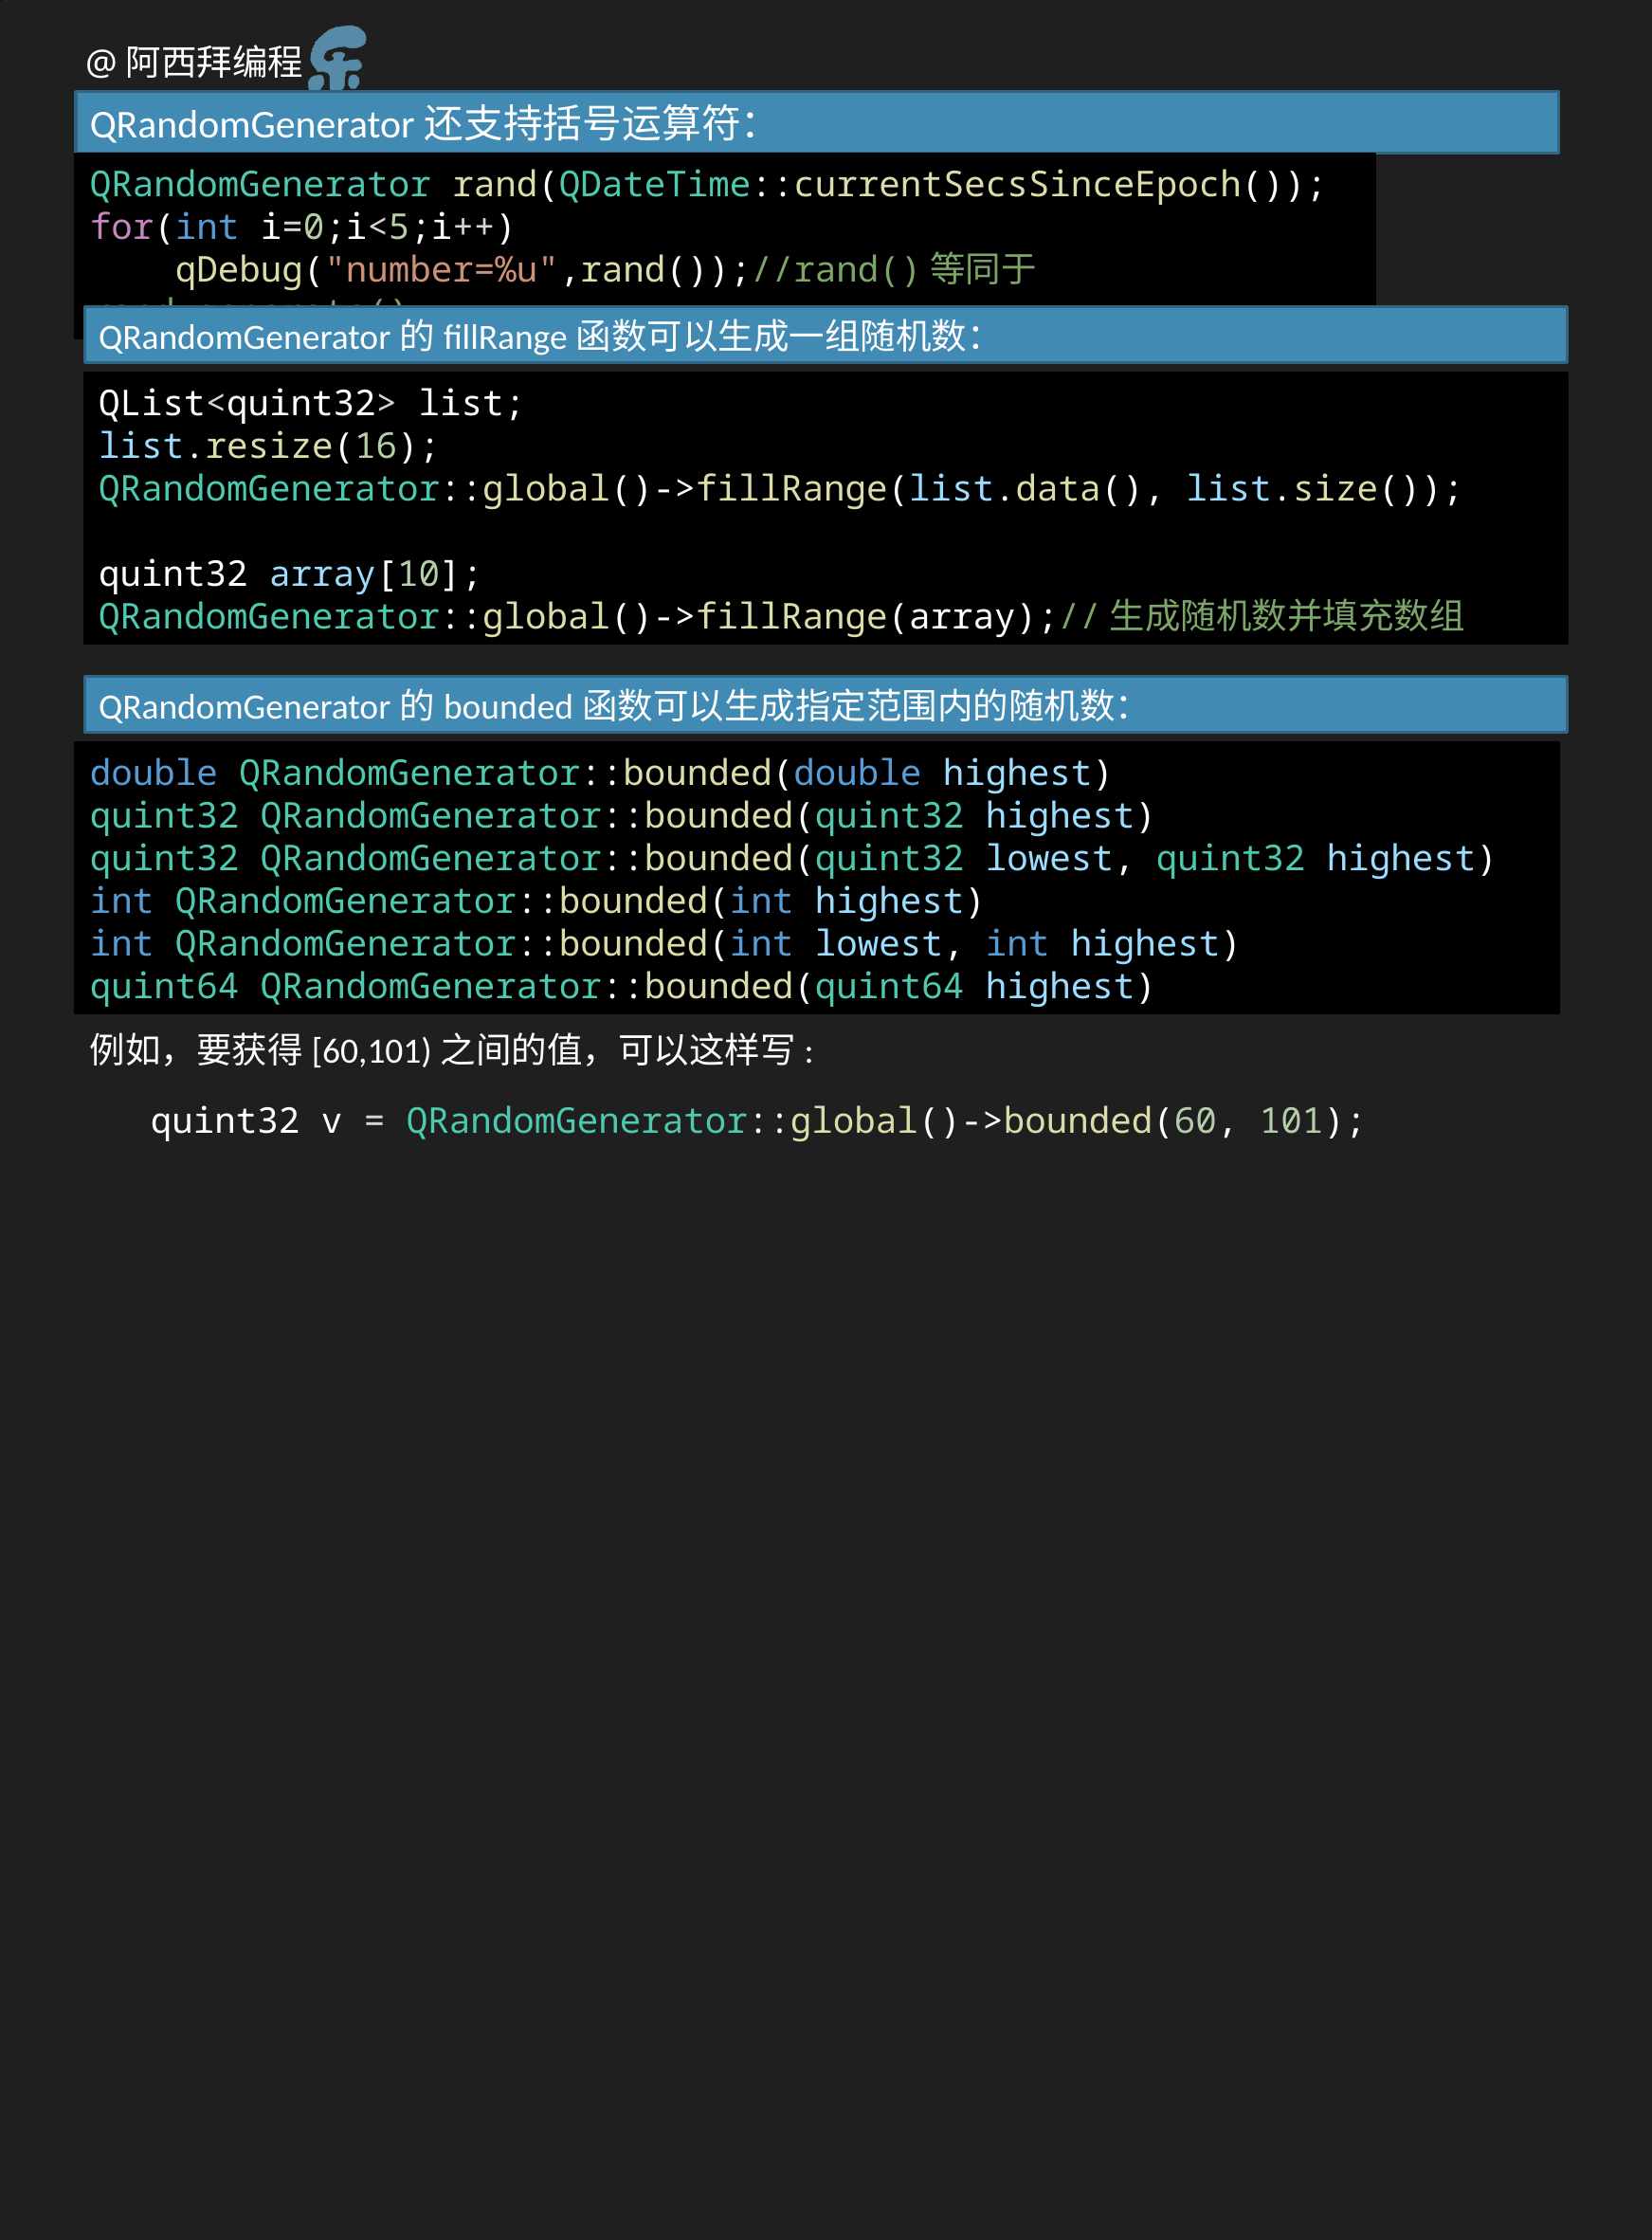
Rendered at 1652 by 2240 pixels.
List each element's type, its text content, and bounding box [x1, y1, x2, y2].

text_box QRandomGenerator的bounded函数可以生成指定范围内的随机数： [83, 675, 1569, 734]
text_box QRandomGenerator rand(QDateTime::currentSecsSinceEpoch()); for(int i=0;i<5;i++) qDebug("number=%u",rand());//rand()等同于rand.generate() [74, 153, 1376, 339]
text_box quint32 v = QRandomGenerator::global()->bounded(60, 101); [136, 1090, 1391, 1148]
text_box QRandomGenerator还支持括号运算符： [74, 90, 1560, 155]
text_box double QRandomGenerator::bounded(double highest) quint32 QRandomGenerator::bounded(quint32 highest) quint32 QRandomGenerator::bounded(quint32 lowest, quint32 highest) int QRandomGenerator::bounded(int highest) int QRandomGenerator::bounded(int lowest, int highest) quint64 QRandomGenerator::bounded(quint64 highest) [74, 741, 1560, 1014]
text_box 例如，要获得[60,101)之间的值，可以这样写: [76, 1020, 1391, 1078]
text_box QList<quint32> list; list.resize(16); QRandomGenerator::global()->fillRange(list.data(), list.size()); quint32 array[10]; QRandomGenerator::global()->fillRange(array);//生成随机数并填充数组 [83, 372, 1569, 645]
picture [0, 0, 1652, 2240]
text_box QRandomGenerator的fillRange函数可以生成一组随机数： [83, 305, 1569, 364]
